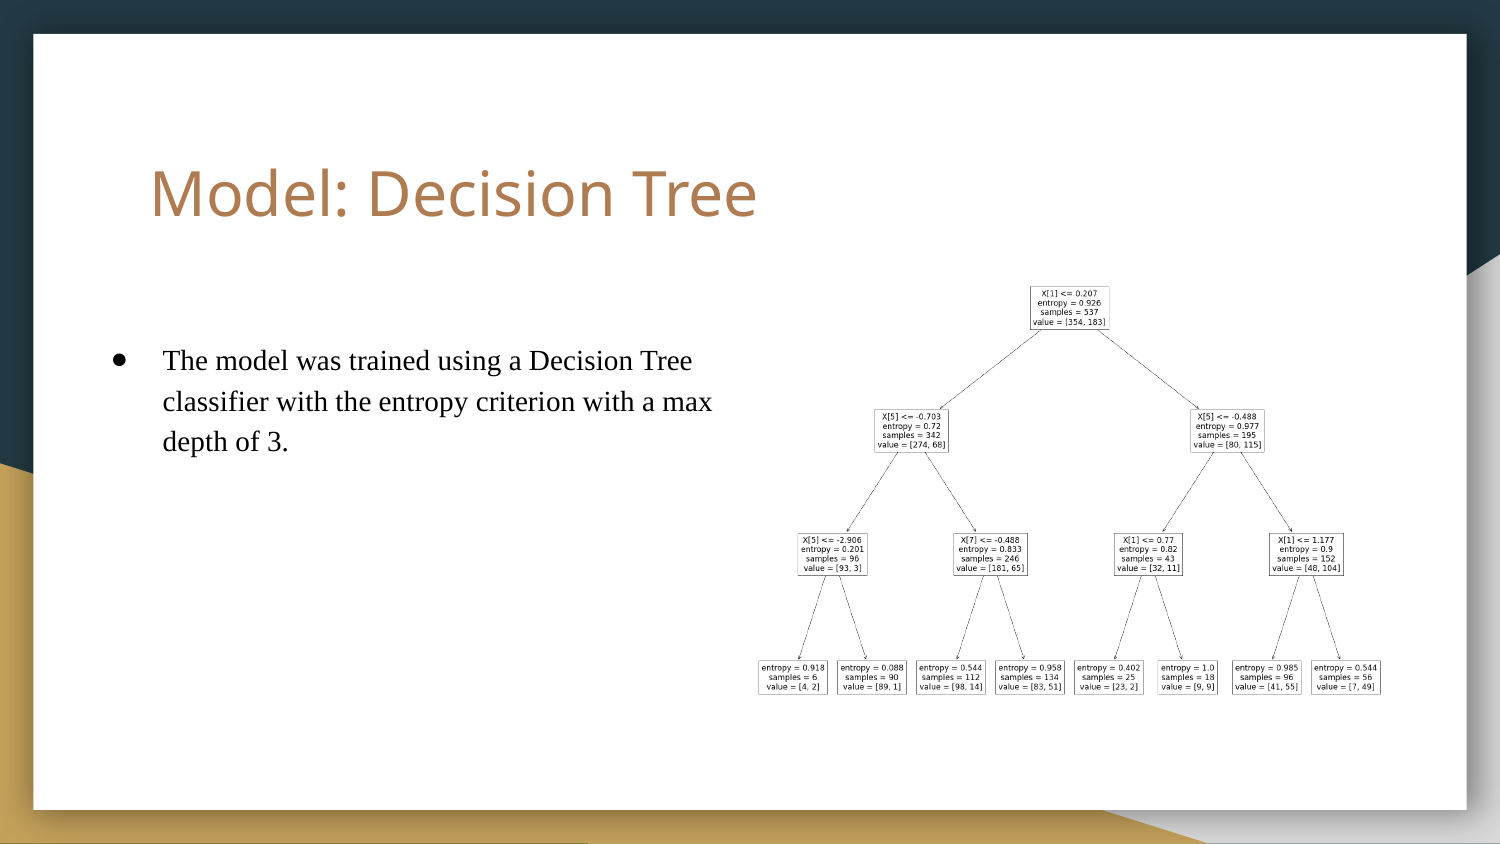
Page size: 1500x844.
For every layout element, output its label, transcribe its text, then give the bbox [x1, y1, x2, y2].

picture [749, 242, 1389, 742]
text_box The model was trained using a Decision Tree classifier with the entropy criterion with a max depth of 3. [72, 321, 738, 507]
title Model: Decision Tree [134, 138, 1366, 296]
